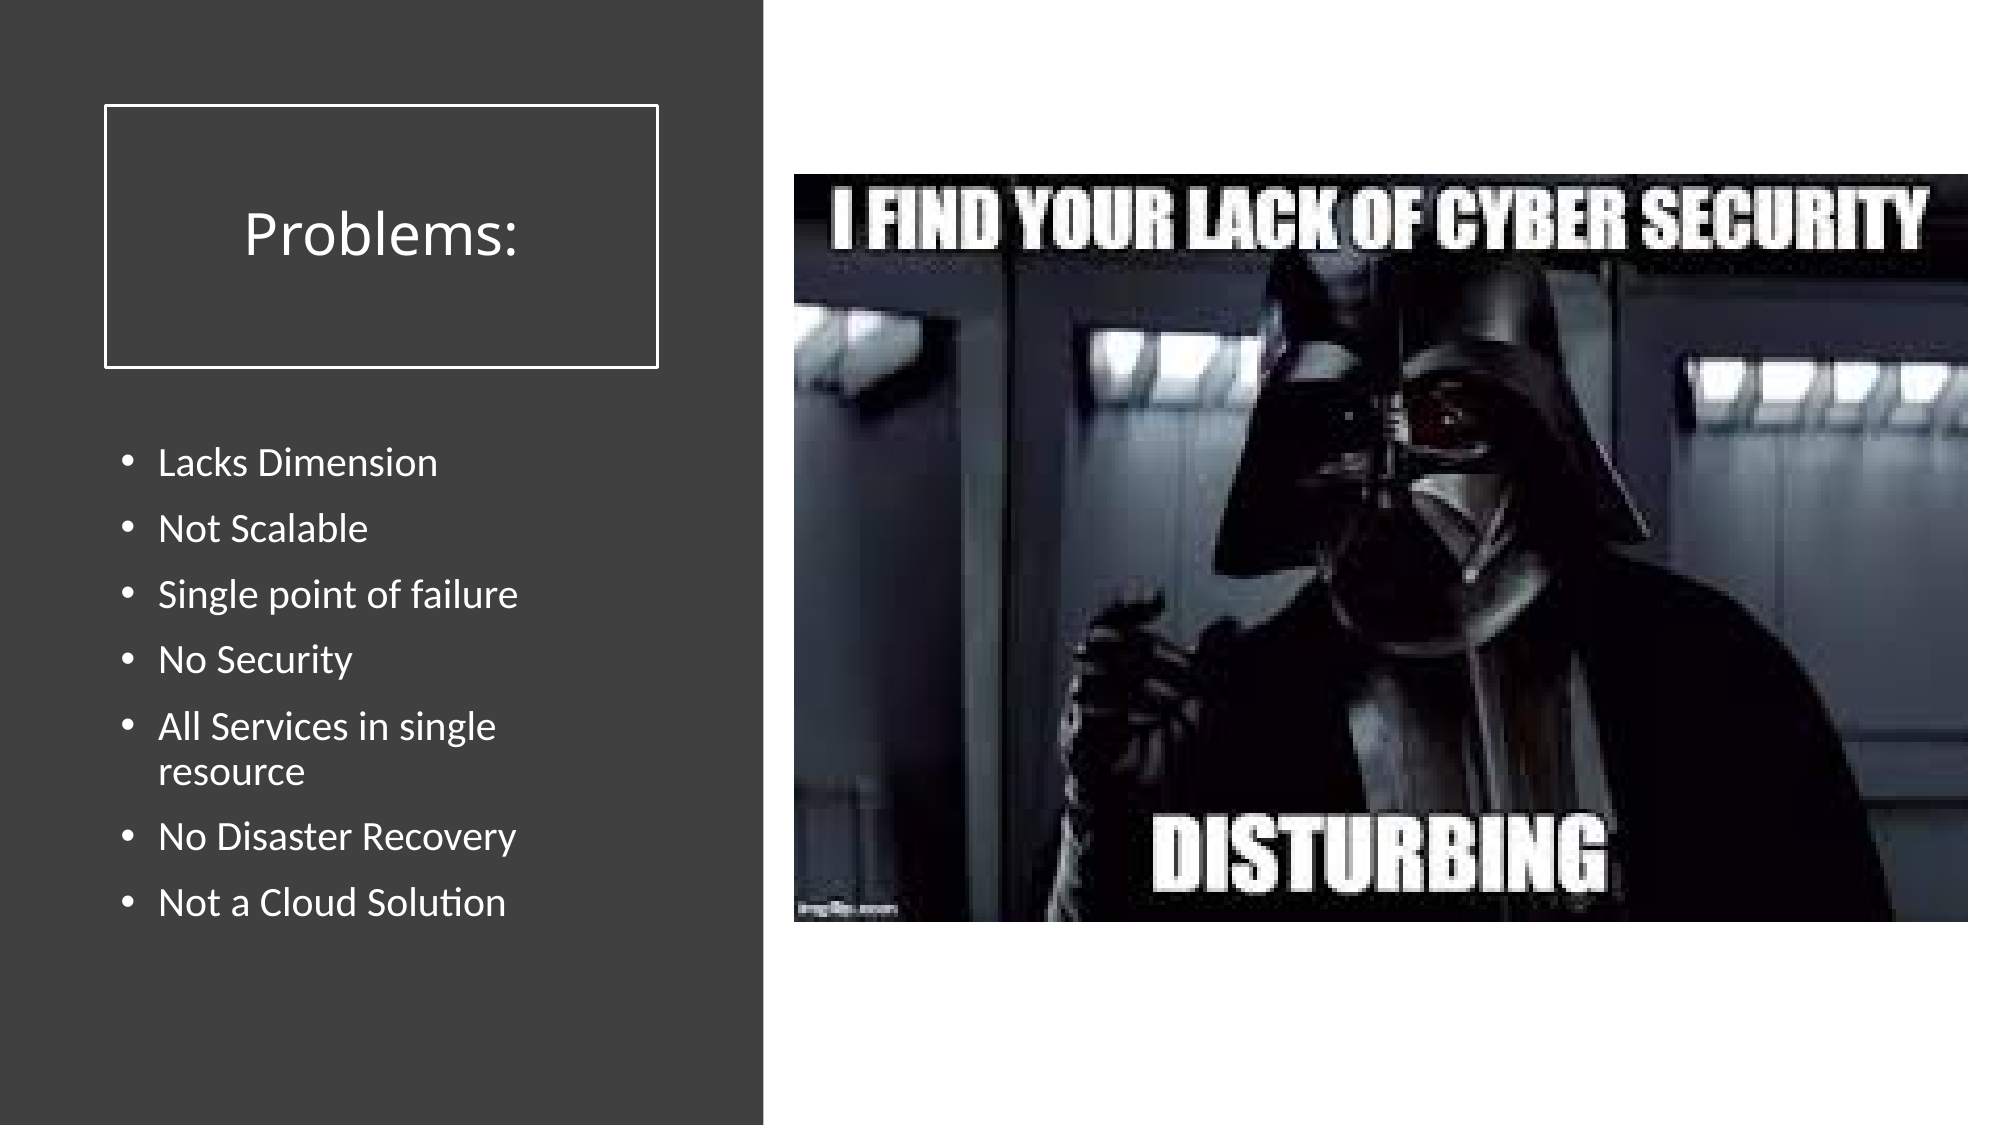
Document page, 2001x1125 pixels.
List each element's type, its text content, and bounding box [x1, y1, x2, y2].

title Problems: [105, 105, 658, 368]
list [793, 174, 1968, 922]
text_box [0, 0, 764, 1125]
list Lacks Dimension Not Scalable Single point of failure No Security All Services in single resource No Disaster Recovery Not a Cloud Solution [105, 432, 658, 994]
